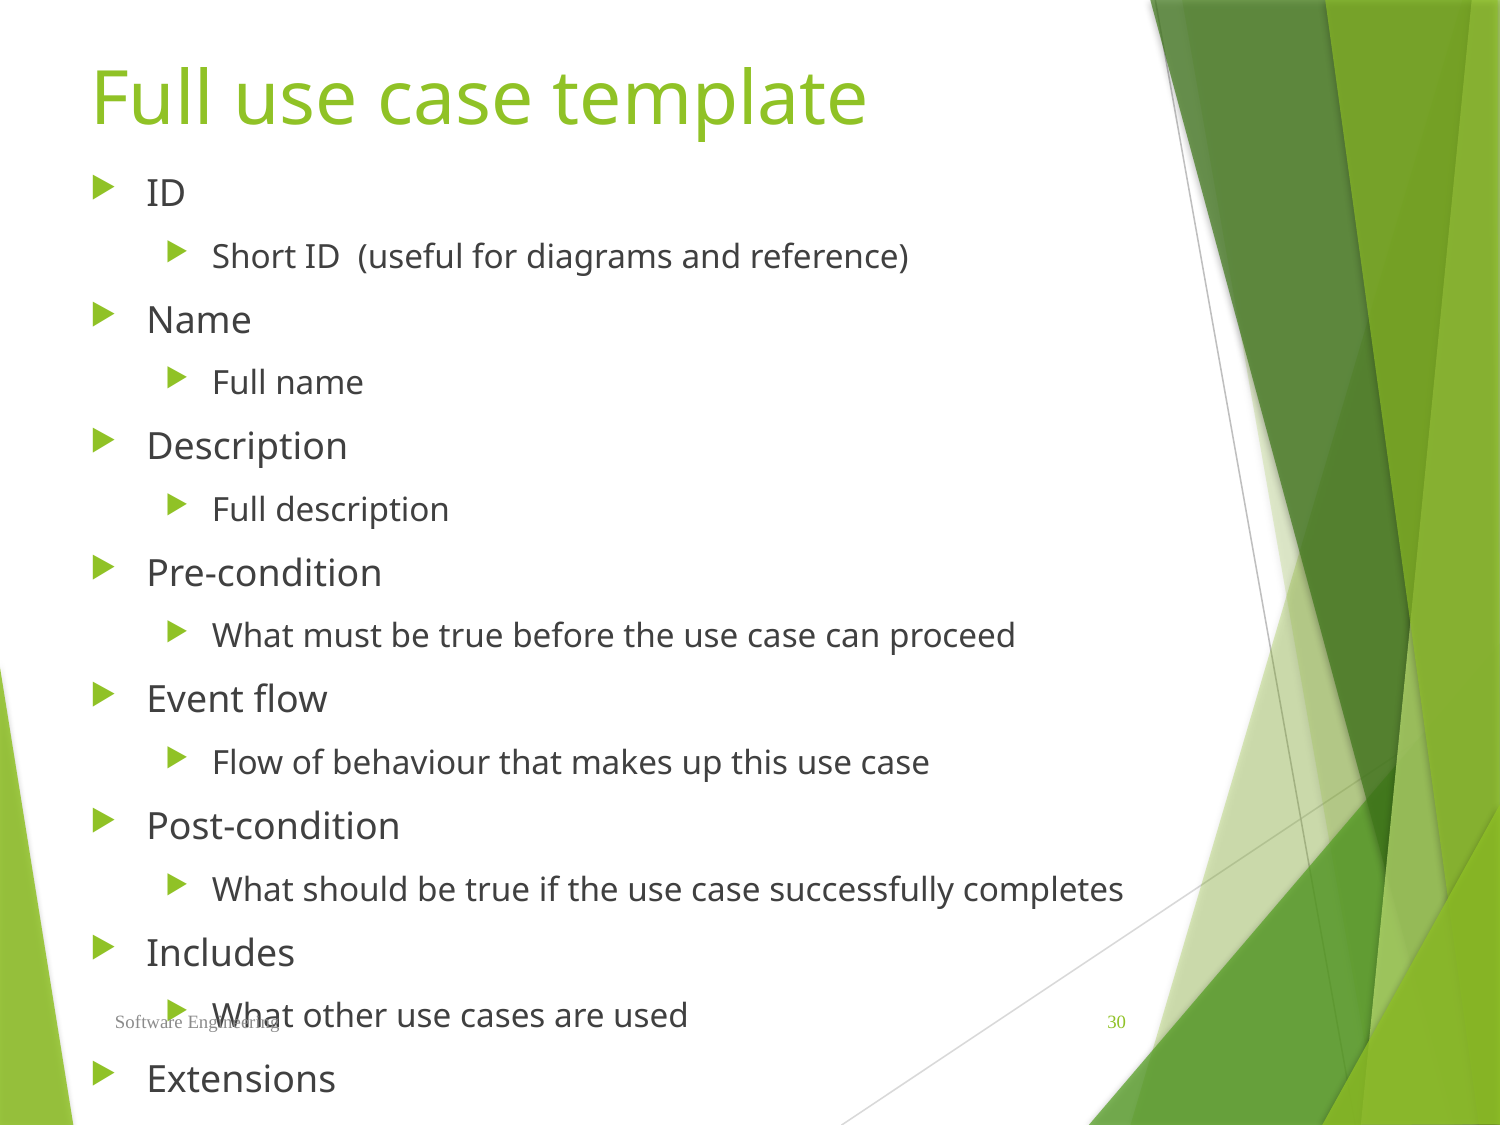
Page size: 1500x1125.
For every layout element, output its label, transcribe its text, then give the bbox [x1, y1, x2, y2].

title Full use case template [75, 42, 1425, 161]
slide_number 30 [1057, 991, 1142, 1051]
footer Software Engineering [99, 991, 859, 1051]
list ID Short ID (useful for diagrams and reference) Name Full name Description Full description Pre-condition What must be true before the use case can proceed Event flow Flow of behaviour that makes up this use case Post-condition What should be true if the use case successfully completes Includes What other use cases are used Extensions Optional behaviour Triggers What makes this use case happen [75, 161, 1425, 882]
